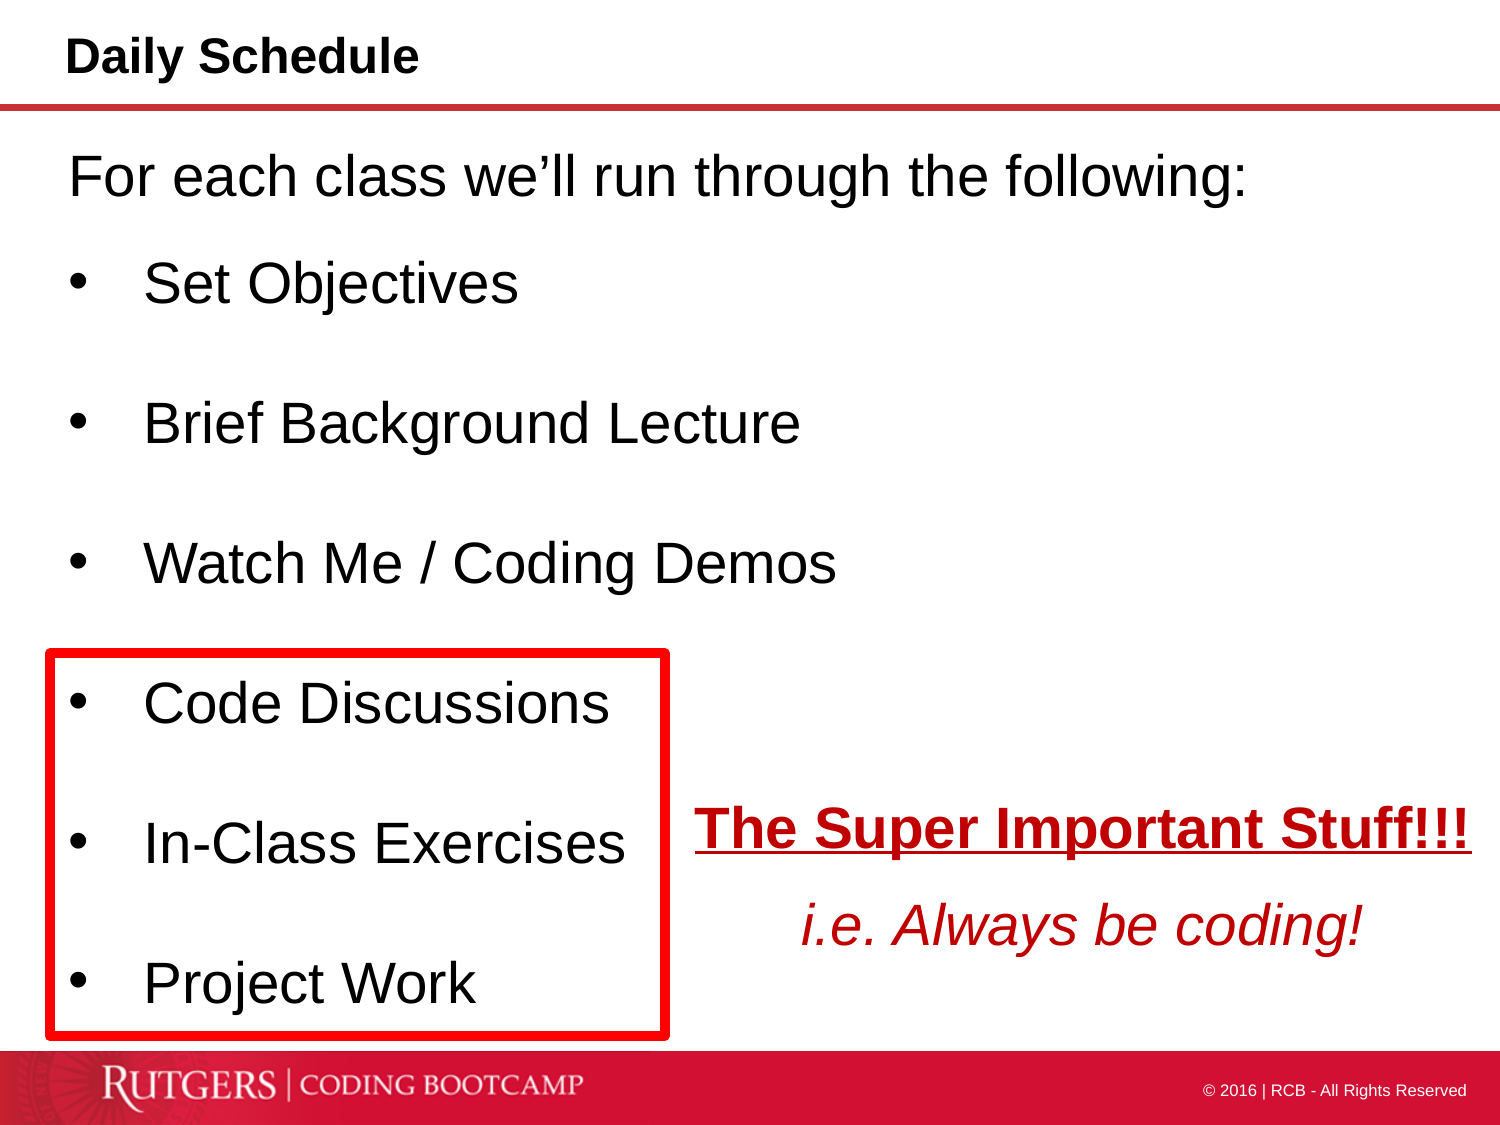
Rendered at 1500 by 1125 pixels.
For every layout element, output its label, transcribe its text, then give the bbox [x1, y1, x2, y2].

text_box [0, 0, 1500, 104]
text_box [648, 1049, 1500, 1125]
text_box i.e. Always be coding! [786, 880, 1380, 965]
text_box For each class we’ll run through the following: Set Objectives Brief Background Lecture Watch Me / Coding Demos Code Discussions In-Class Exercises Project Work [16, 122, 1484, 680]
picture [0, 1051, 651, 1125]
text_box © 2016 | RCB - All Rights Reserved [1024, 1072, 1483, 1108]
text_box The Super Important Stuff!!! [679, 782, 1487, 868]
text_box Daily Schedule [49, 16, 719, 91]
text_box [48, 651, 667, 1038]
